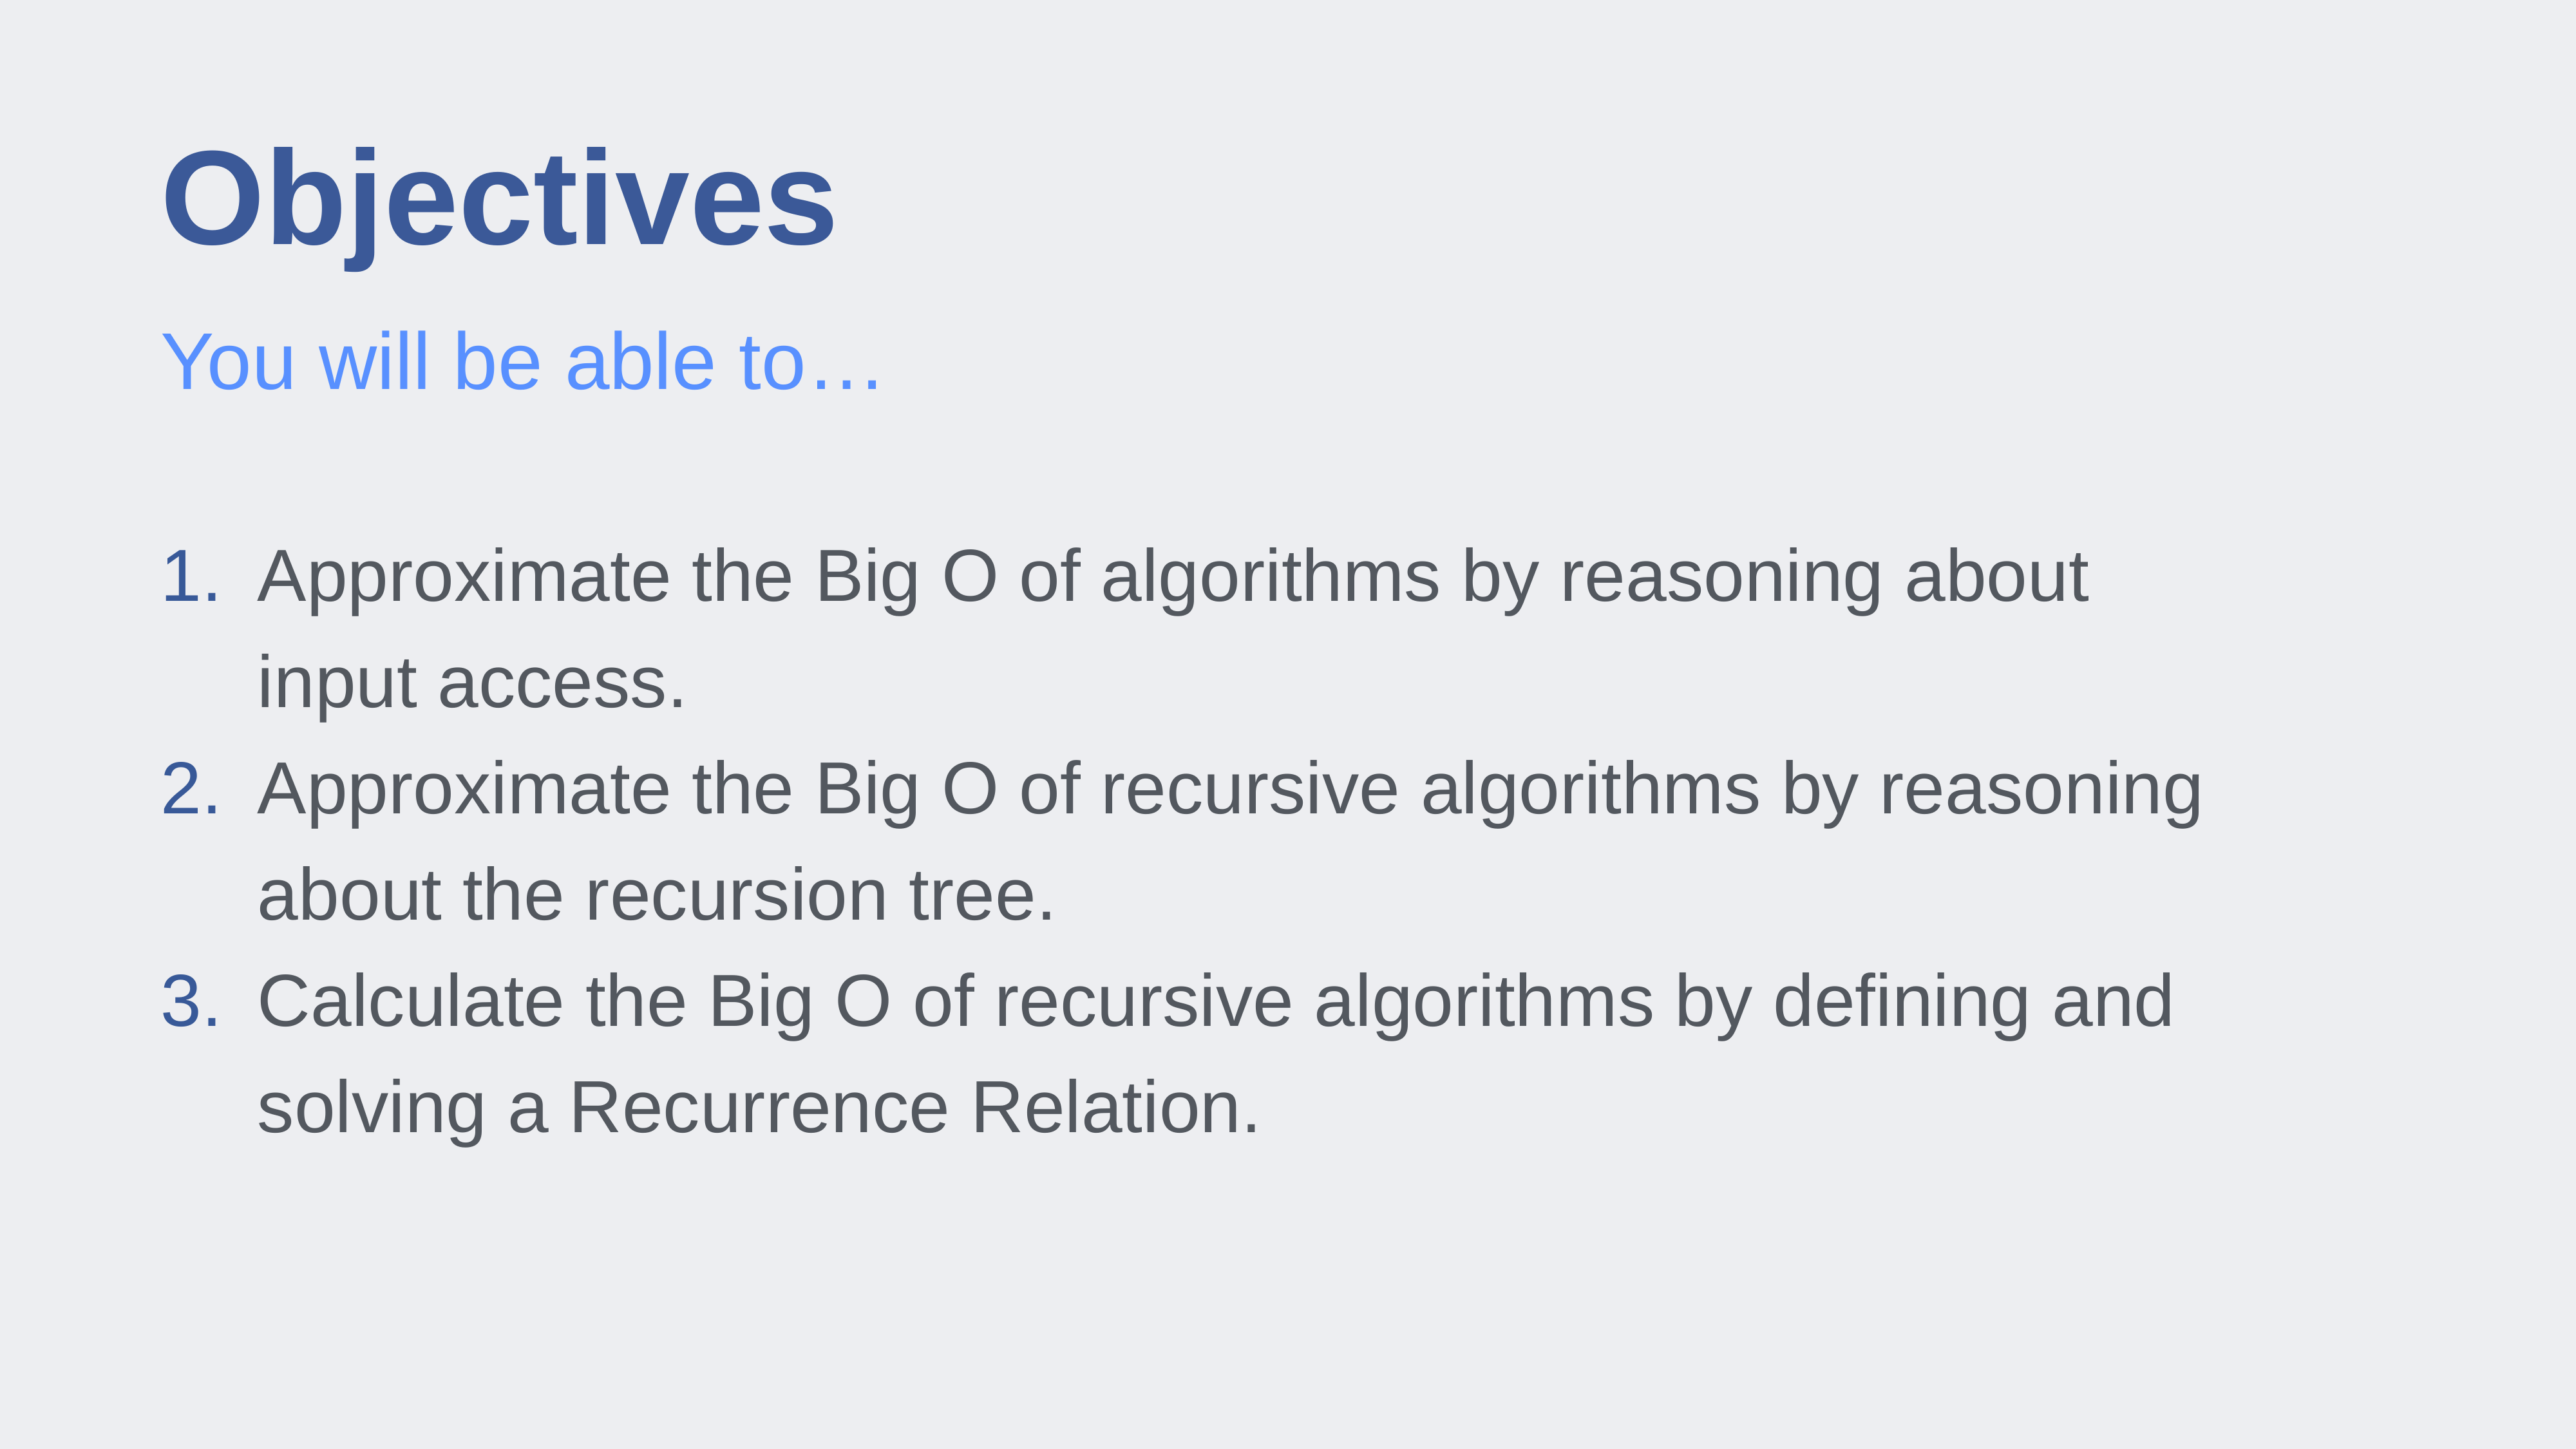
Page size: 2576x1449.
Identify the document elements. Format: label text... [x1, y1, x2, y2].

list You will be able to… [160, 308, 2415, 427]
title Objectives [160, 109, 2415, 305]
list Approximate the Big O of algorithms by reasoning about input access. Approximate the Big O of recursive algorithms by reasoning about the recursion tree. Calculate the Big O of recursive algorithms by defining and solving a Recurrence Relation. [160, 509, 2241, 1154]
